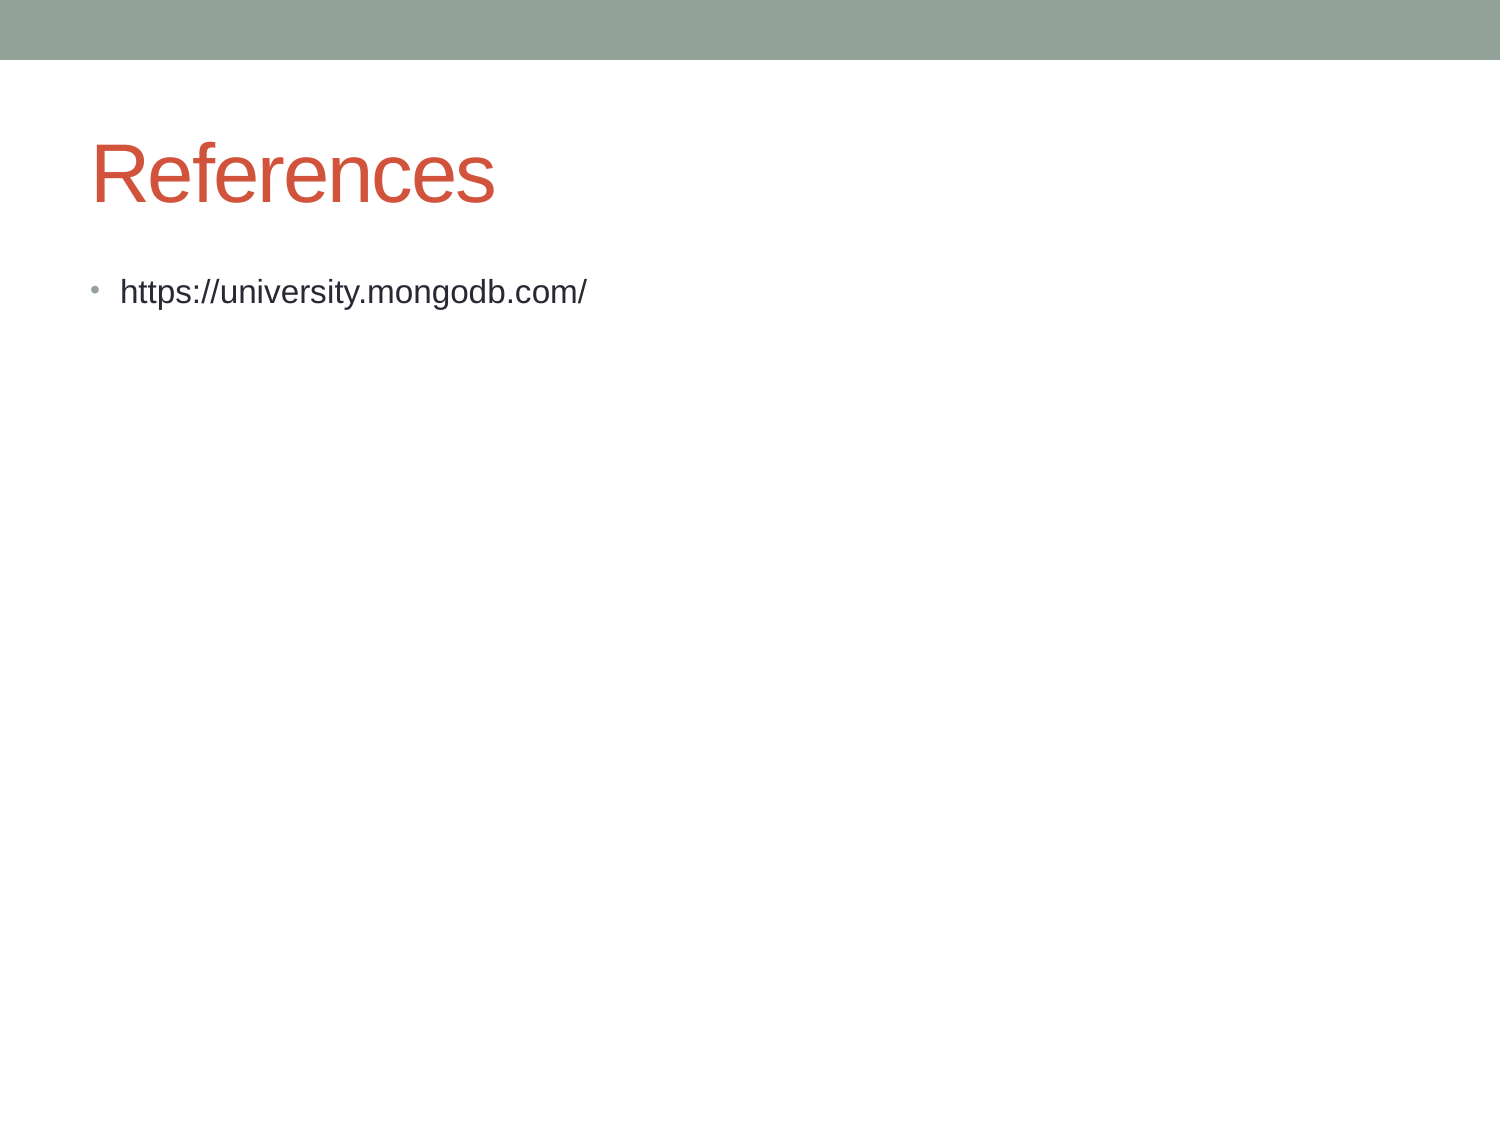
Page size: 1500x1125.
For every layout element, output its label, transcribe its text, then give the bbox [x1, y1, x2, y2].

title References [75, 87, 1425, 250]
list https://university.mongodb.com/ [75, 262, 1425, 1063]
